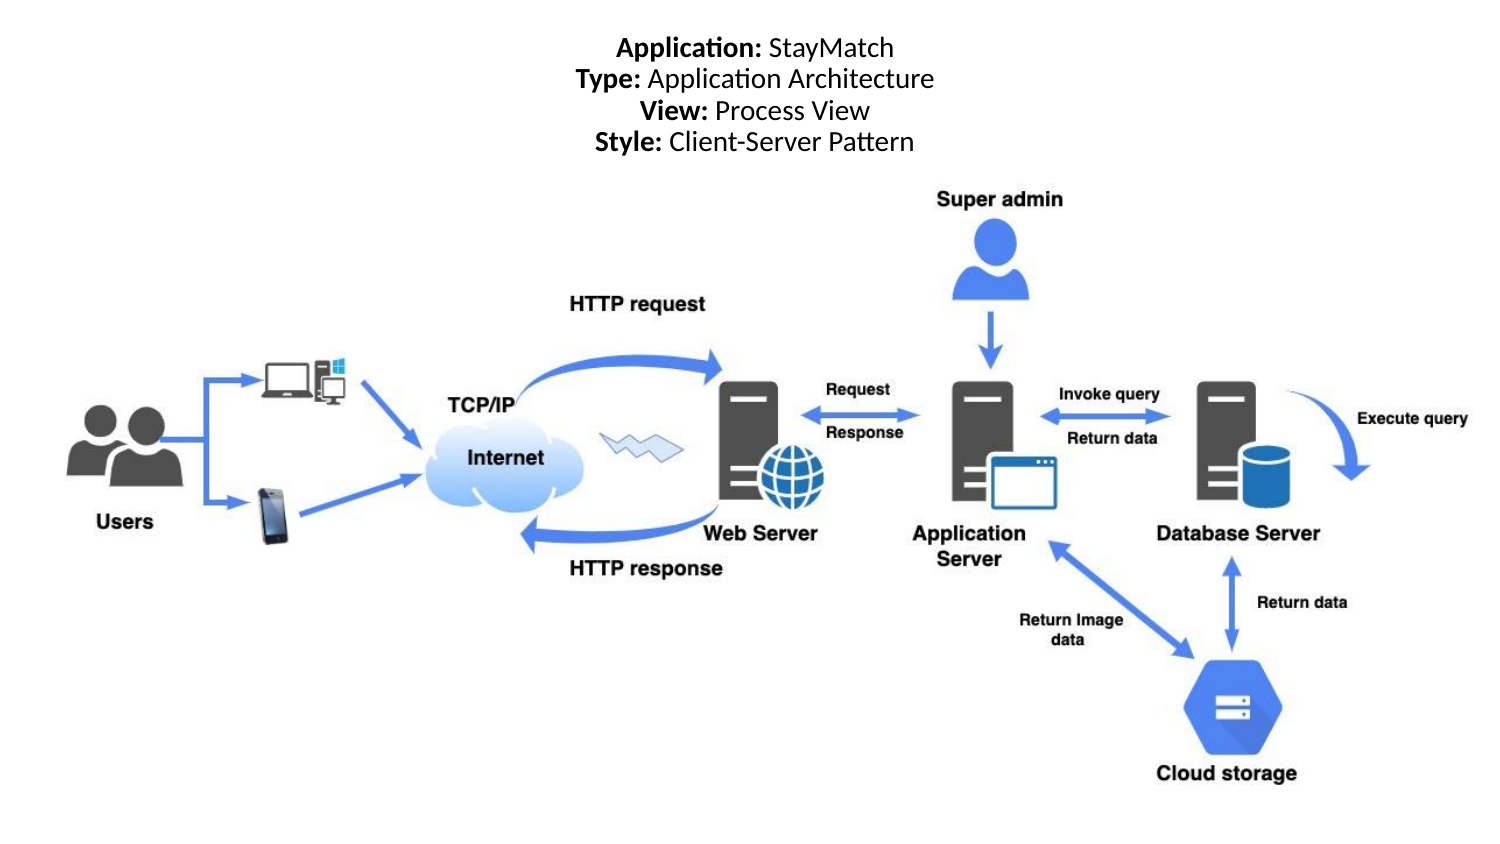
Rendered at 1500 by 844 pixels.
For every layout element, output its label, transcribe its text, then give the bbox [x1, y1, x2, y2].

picture [66, 182, 1489, 785]
title Application: StayMatch Type: Application Architecture View: Process View Style: Client-Server Pattern [77, 33, 1434, 157]
